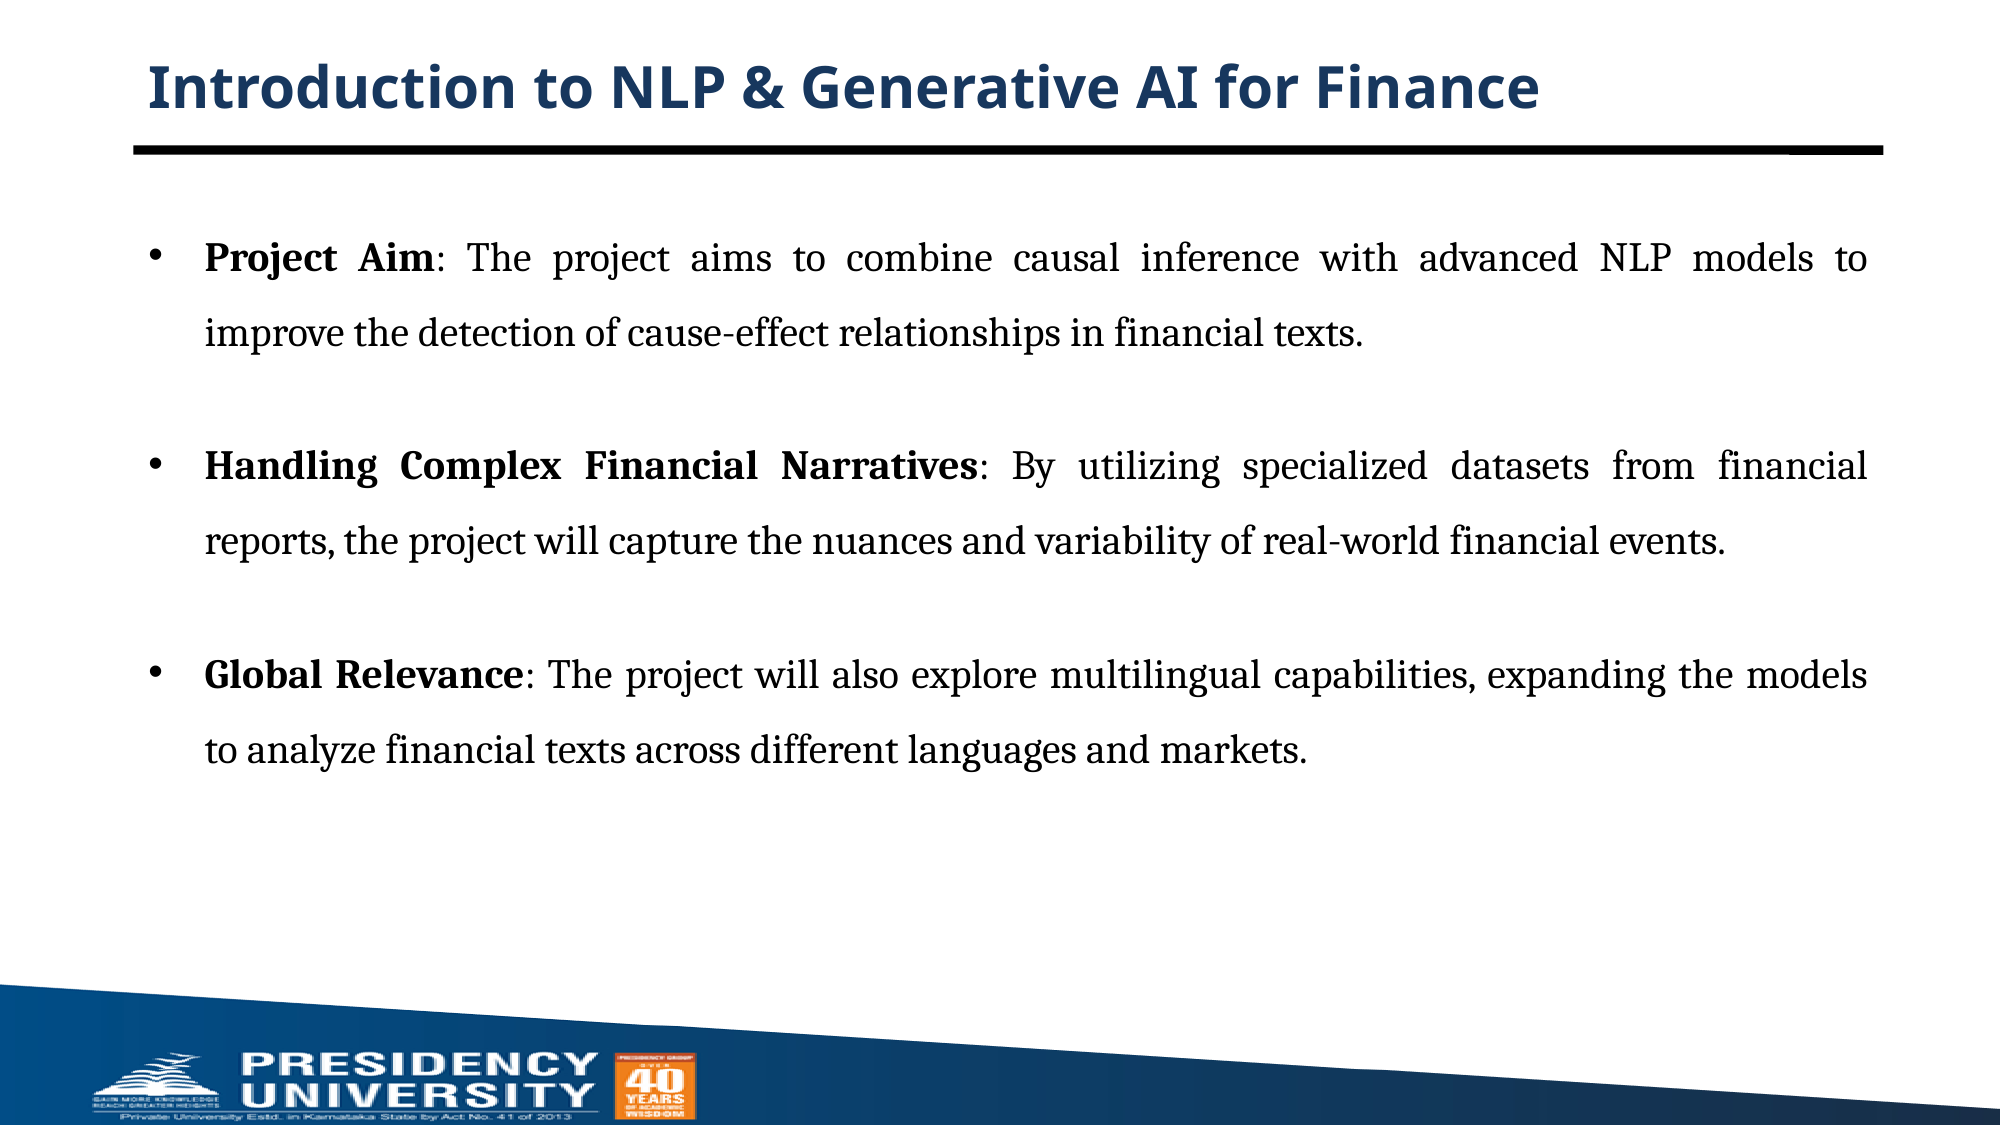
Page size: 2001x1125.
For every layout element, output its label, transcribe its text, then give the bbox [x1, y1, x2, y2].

title Introduction to NLP & Generative AI for Finance [133, 45, 1884, 125]
picture [0, 982, 2000, 1125]
list Project Aim: The project aims to combine causal inference with advanced NLP models to improve the detection of cause-effect relationships in financial texts​. Handling Complex Financial Narratives: By utilizing specialized datasets from financial reports, the project will capture the nuances and variability of real-world financial events​. Global Relevance: The project will also explore multilingual capabilities, expanding the models to analyze financial texts across different languages and markets​. [133, 196, 1884, 1010]
